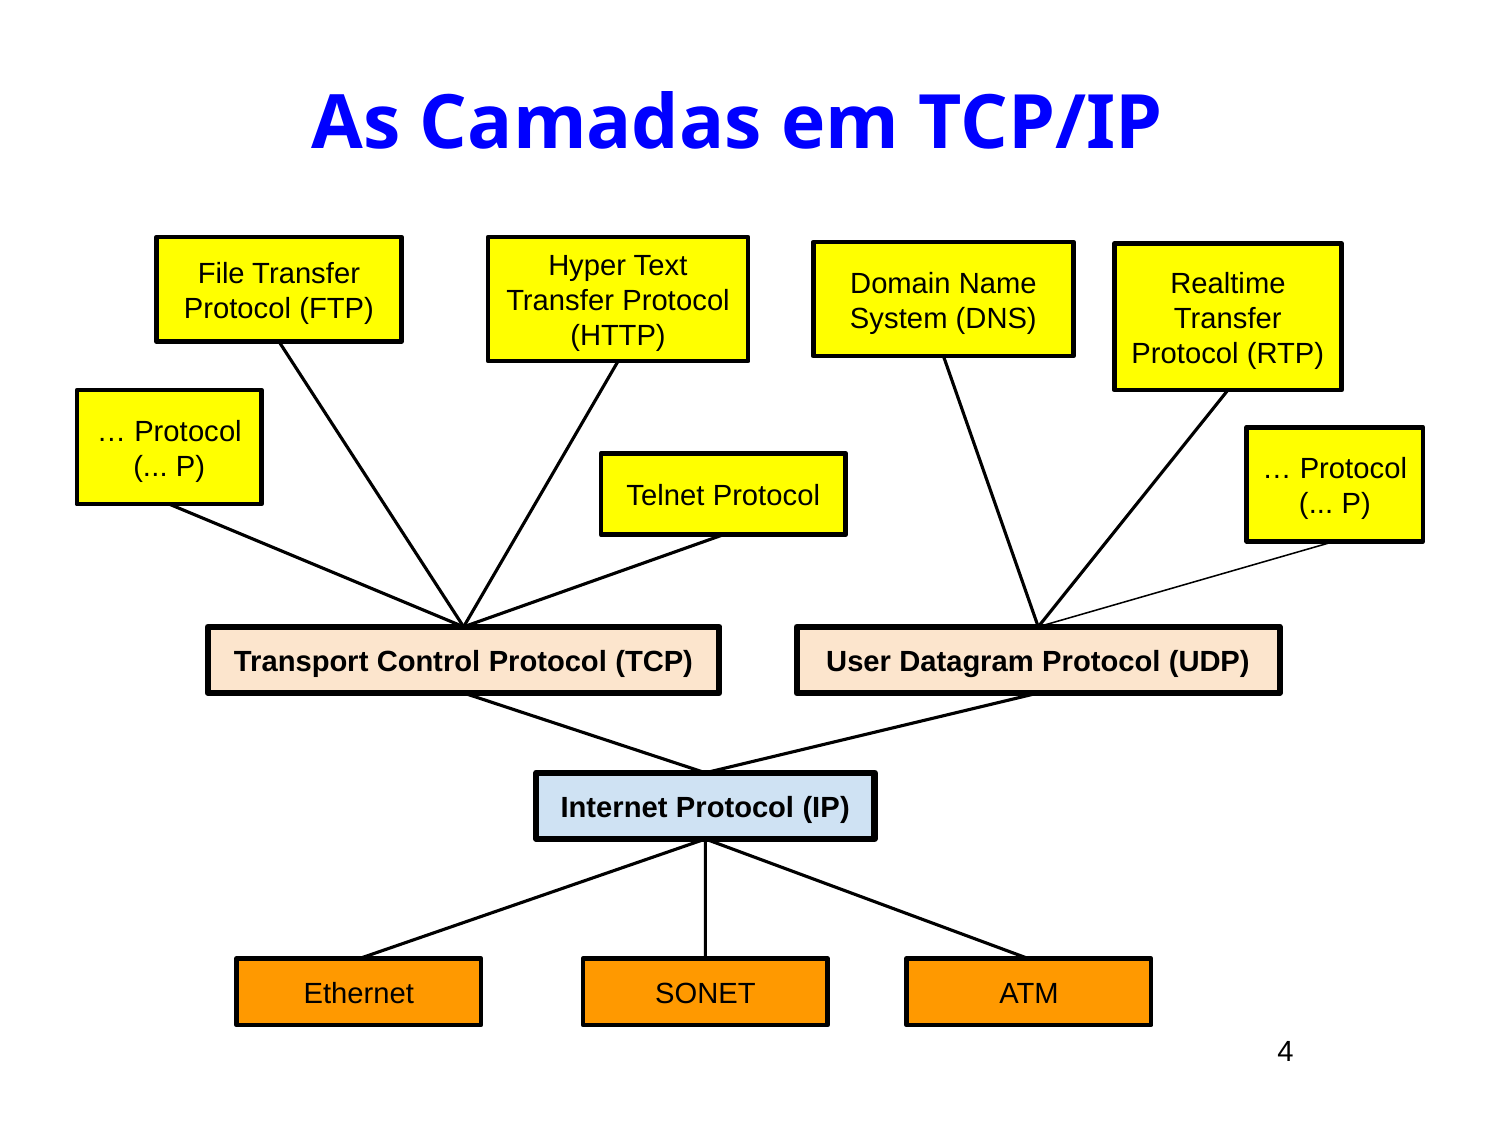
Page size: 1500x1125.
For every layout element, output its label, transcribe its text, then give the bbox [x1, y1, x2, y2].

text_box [1043, 389, 1229, 628]
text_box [705, 692, 1039, 773]
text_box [1232, 541, 1336, 628]
text_box … Protocol (... P) [1246, 427, 1423, 542]
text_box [169, 503, 273, 628]
text_box SONET [583, 967, 828, 1025]
slide_number 4 [1262, 1025, 1413, 1088]
text_box Transport Control Protocol (TCP) [207, 635, 720, 693]
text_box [463, 360, 619, 628]
text_box Internet Protocol (IP) [536, 780, 875, 837]
text_box Realtime Transfer Protocol (RTP) [1114, 243, 1342, 390]
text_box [358, 838, 704, 959]
text_box Domain Name System (DNS) [813, 242, 1074, 357]
text_box Hyper Text Transfer Protocol (HTTP) [488, 237, 749, 362]
text_box … Protocol (... P) [76, 390, 262, 505]
text_box File Transfer Protocol (FTP) [156, 236, 402, 342]
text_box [943, 355, 1039, 628]
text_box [463, 692, 704, 773]
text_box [278, 341, 464, 627]
text_box User Datagram Protocol (UDP) [796, 626, 1280, 693]
text_box Telnet Protocol [623, 453, 846, 535]
title As Camadas em TCP/IP [50, 62, 1425, 175]
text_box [623, 534, 724, 628]
text_box Ethernet [236, 958, 482, 1025]
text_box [705, 838, 1030, 959]
text_box ATM [906, 958, 1152, 1025]
